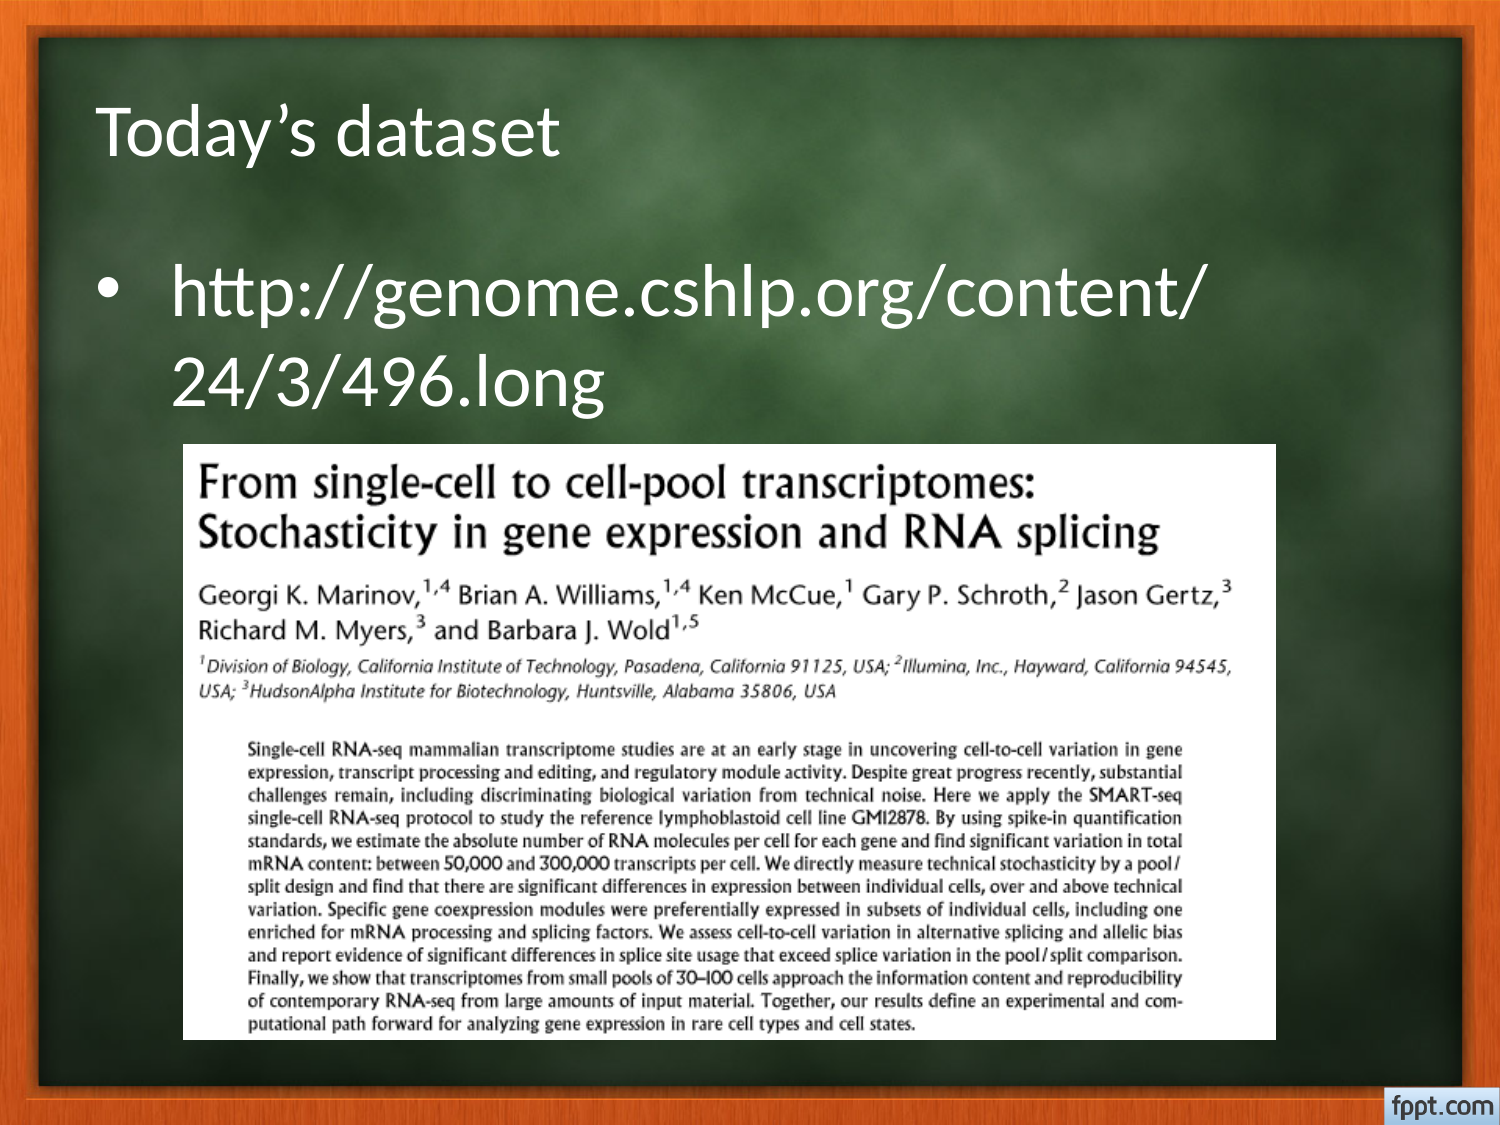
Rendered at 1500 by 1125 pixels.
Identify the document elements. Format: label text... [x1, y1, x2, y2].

list http://genome.cshlp.org/content/24/3/496.long [75, 231, 1425, 1005]
picture [0, 0, 1500, 1125]
title Today’s dataset [75, 67, 1425, 185]
